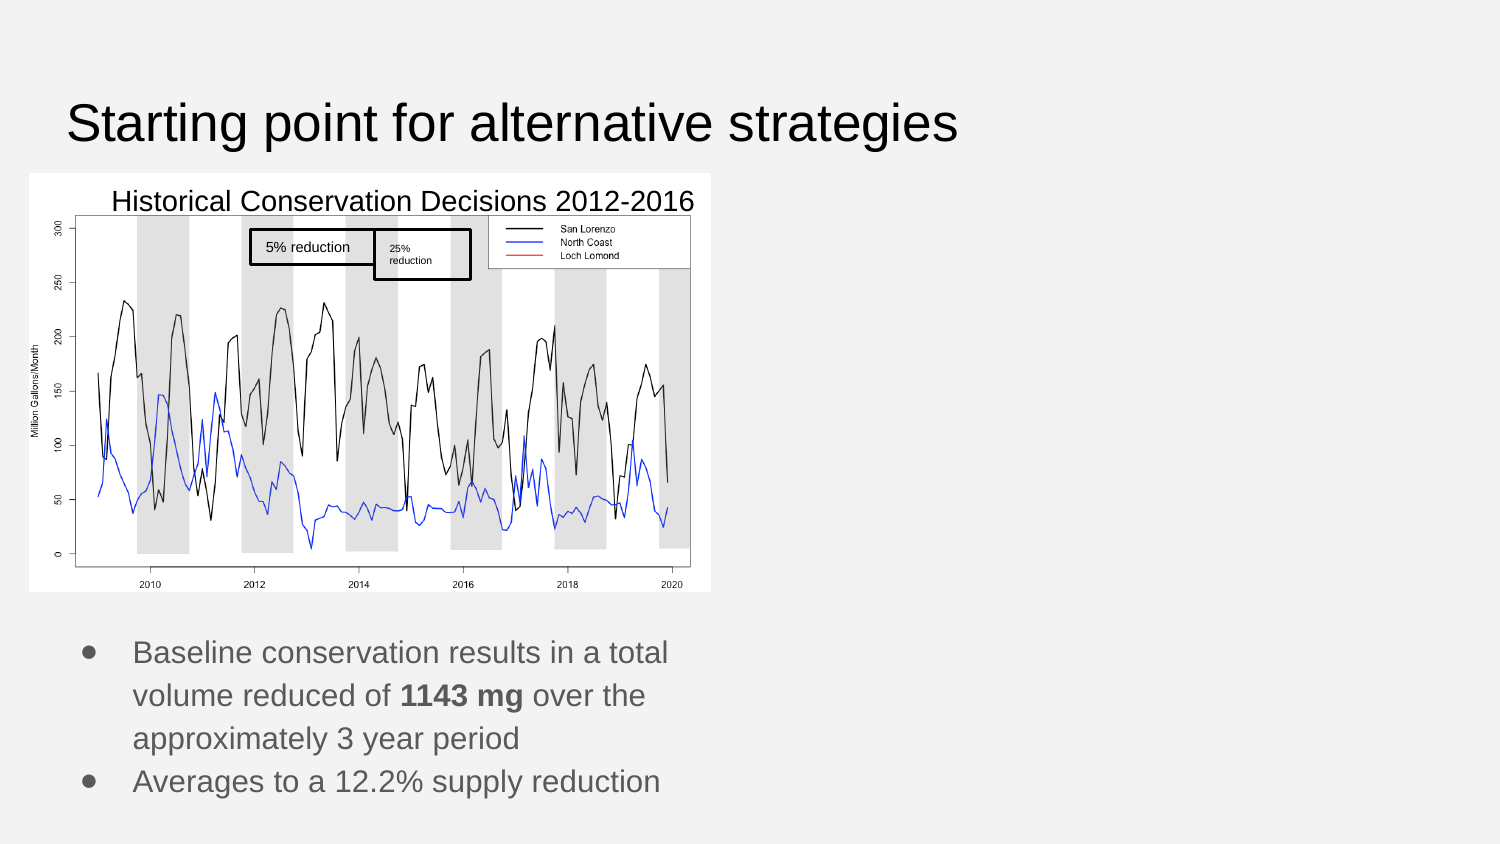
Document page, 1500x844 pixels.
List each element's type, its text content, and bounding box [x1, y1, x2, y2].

text_box Historical Conservation Decisions 2012-2016 [96, 166, 729, 232]
title Starting point for alternative strategies [51, 72, 1449, 167]
list Baseline conservation results in a total volume reduced of 1143 mg over the approximately 3 year period Averages to a 12.2% supply reduction [42, 611, 751, 818]
picture [29, 173, 711, 592]
